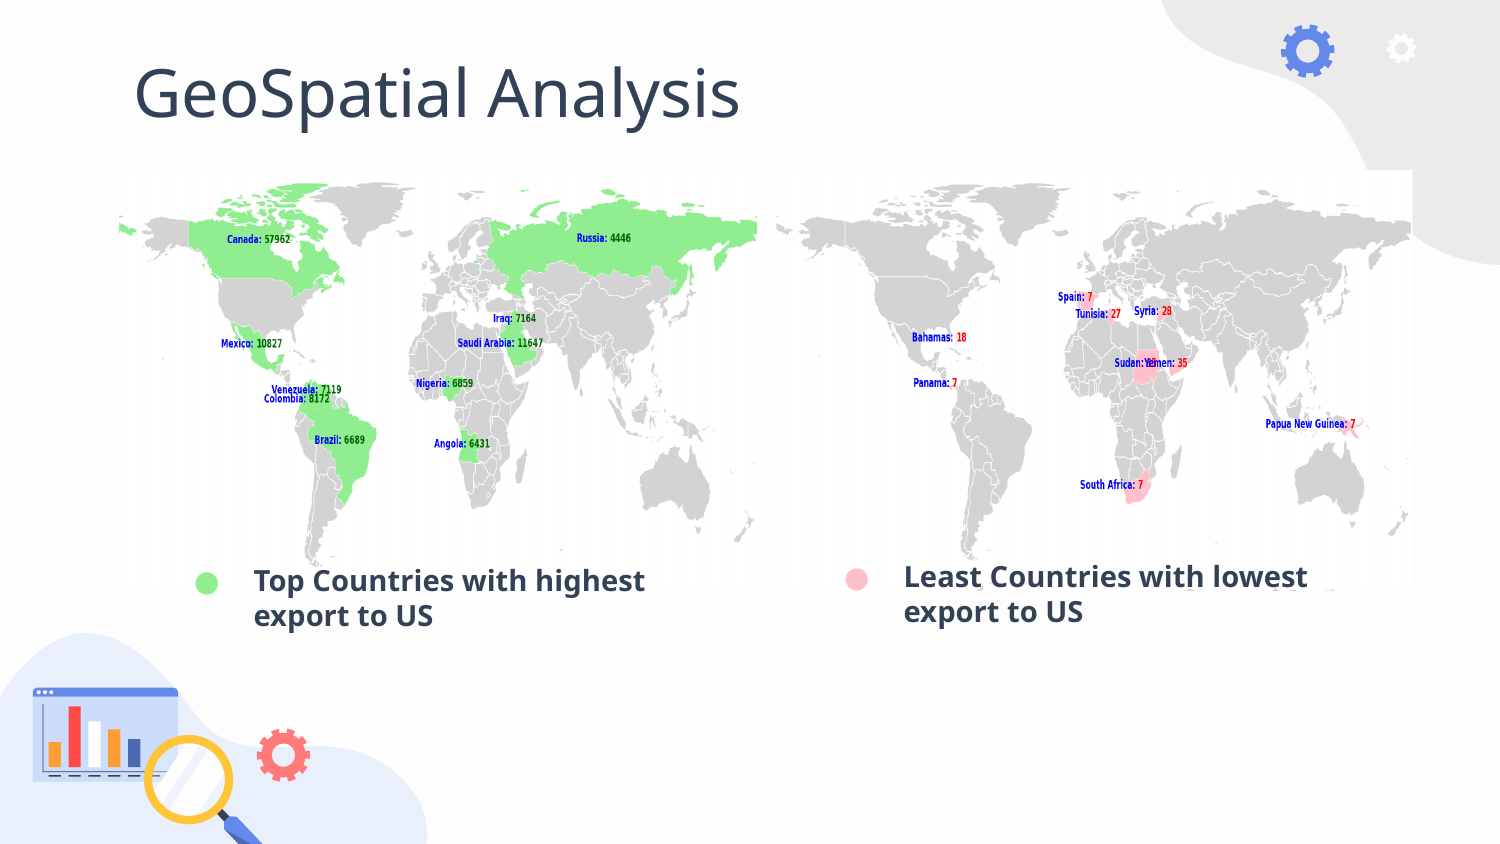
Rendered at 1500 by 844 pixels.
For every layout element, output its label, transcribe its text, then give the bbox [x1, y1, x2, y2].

title GeoSpatial Analysis [118, 35, 1382, 130]
picture [117, 169, 763, 591]
text_box Least Countries with lowest export to US [813, 600, 1338, 612]
text_box Top Countries with highest export to US [163, 600, 688, 616]
picture [768, 169, 1413, 591]
